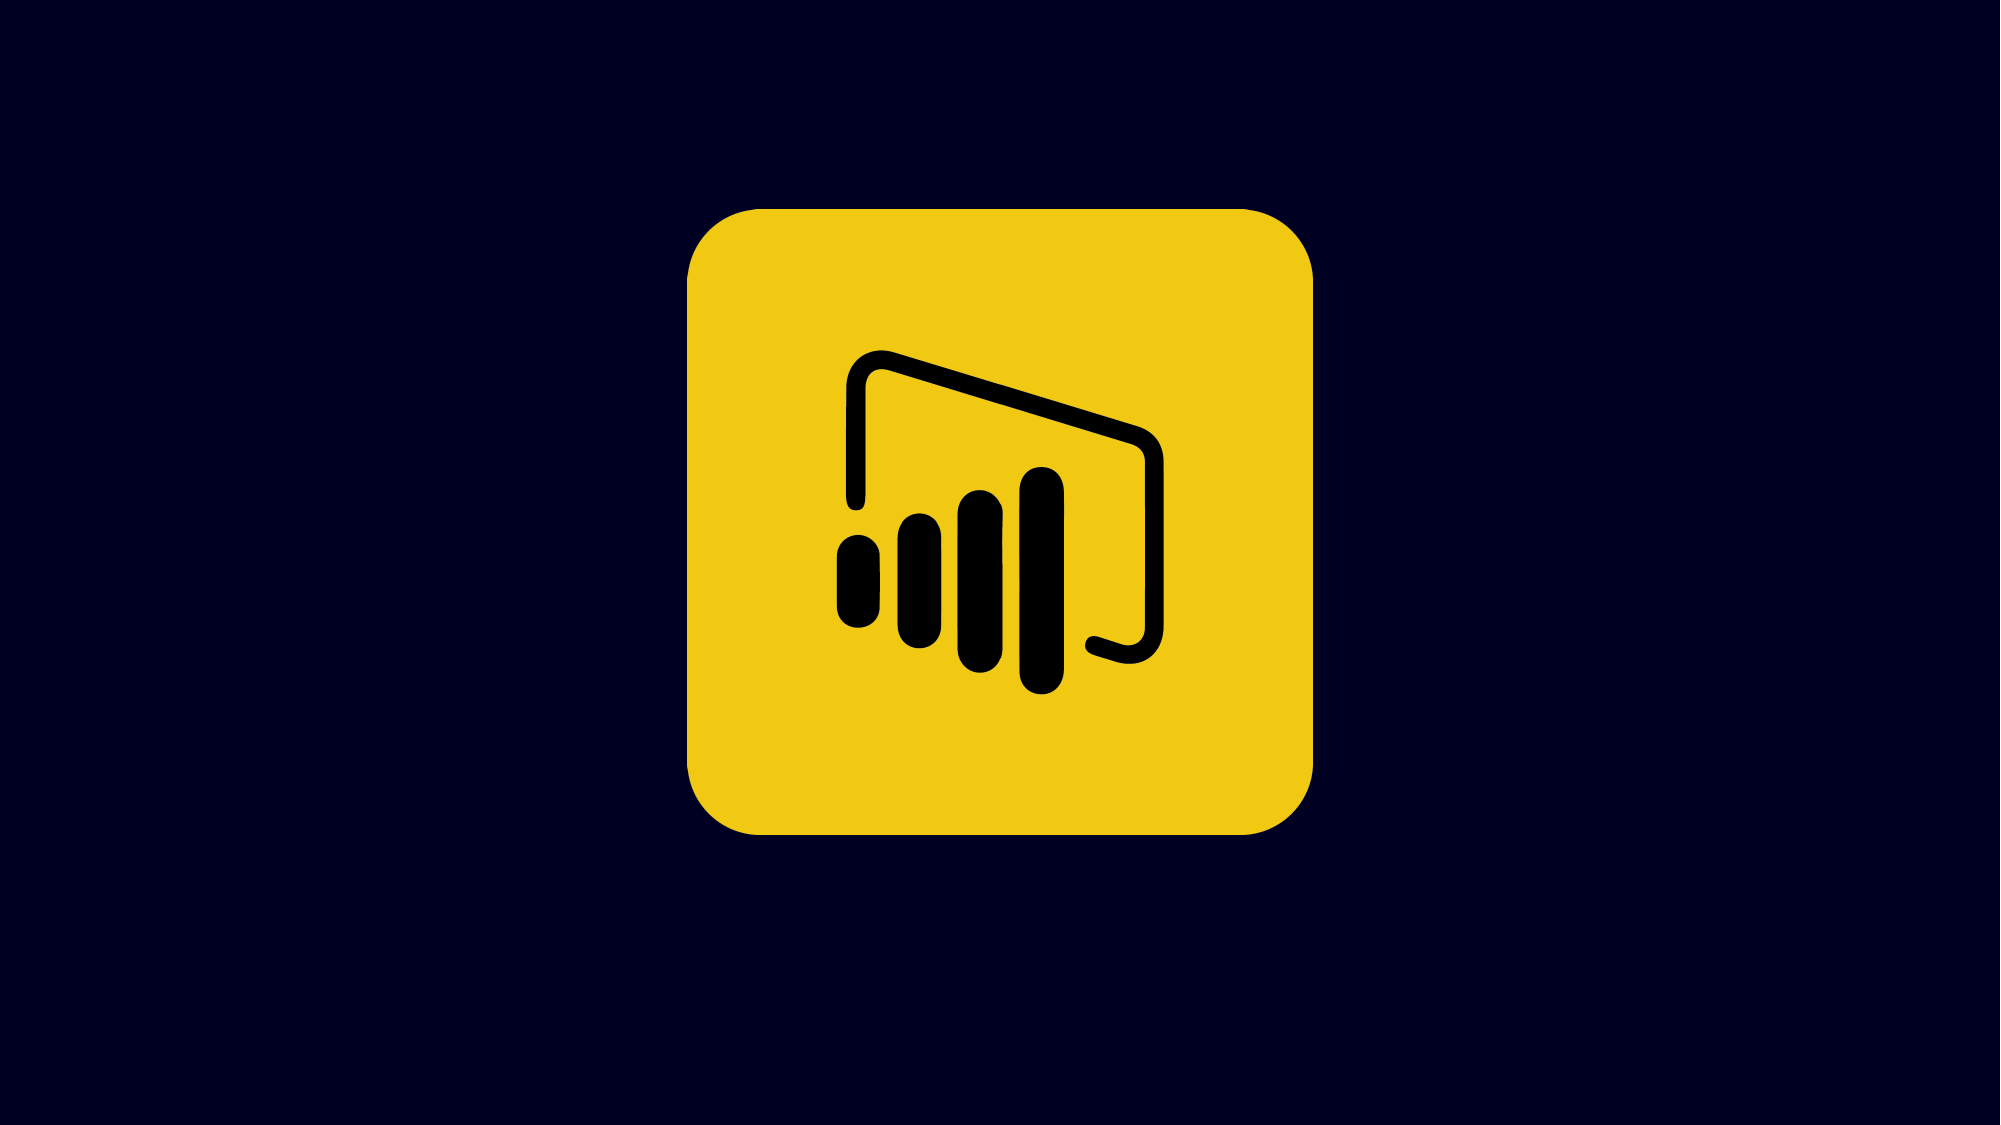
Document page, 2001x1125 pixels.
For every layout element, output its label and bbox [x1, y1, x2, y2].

picture [687, 209, 1313, 835]
